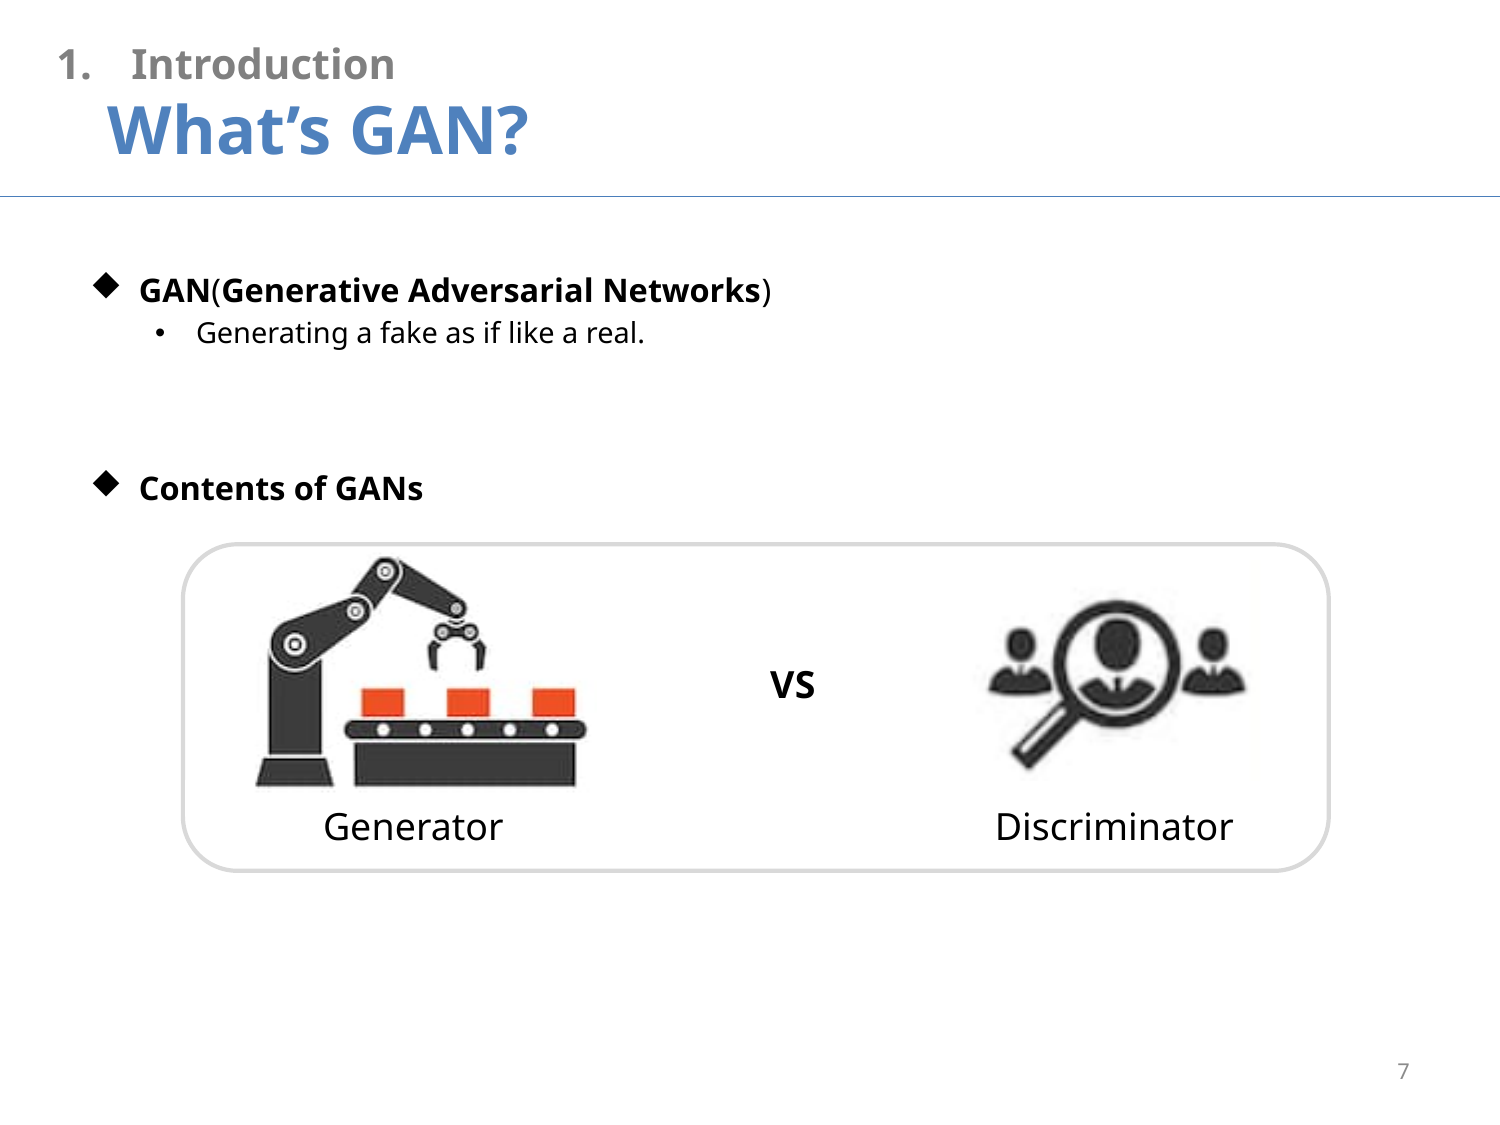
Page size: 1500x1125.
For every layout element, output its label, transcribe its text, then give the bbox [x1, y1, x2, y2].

text_box Introduction What’s GAN? [41, 8, 1187, 195]
slide_number 7 [1074, 1042, 1425, 1103]
picture [229, 545, 597, 799]
list GAN(Generative Adversarial Networks) Generating a fake as if like a real. Contents of GANs [75, 262, 1425, 516]
picture [938, 560, 1261, 781]
text_box [180, 542, 1331, 873]
